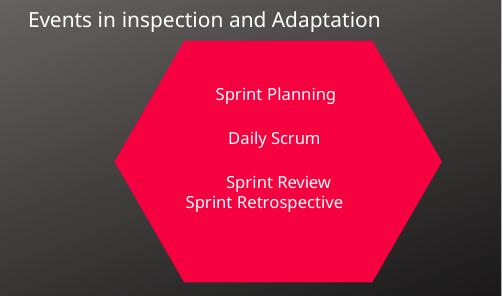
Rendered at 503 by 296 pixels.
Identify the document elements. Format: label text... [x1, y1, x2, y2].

title Events in inspection and Adaptation [26, 4, 429, 57]
text_box [114, 57, 442, 283]
text_box Sprint Planning Daily Scrum Sprint Review Sprint Retrospective [163, 81, 389, 212]
text_box [0, 0, 502, 296]
